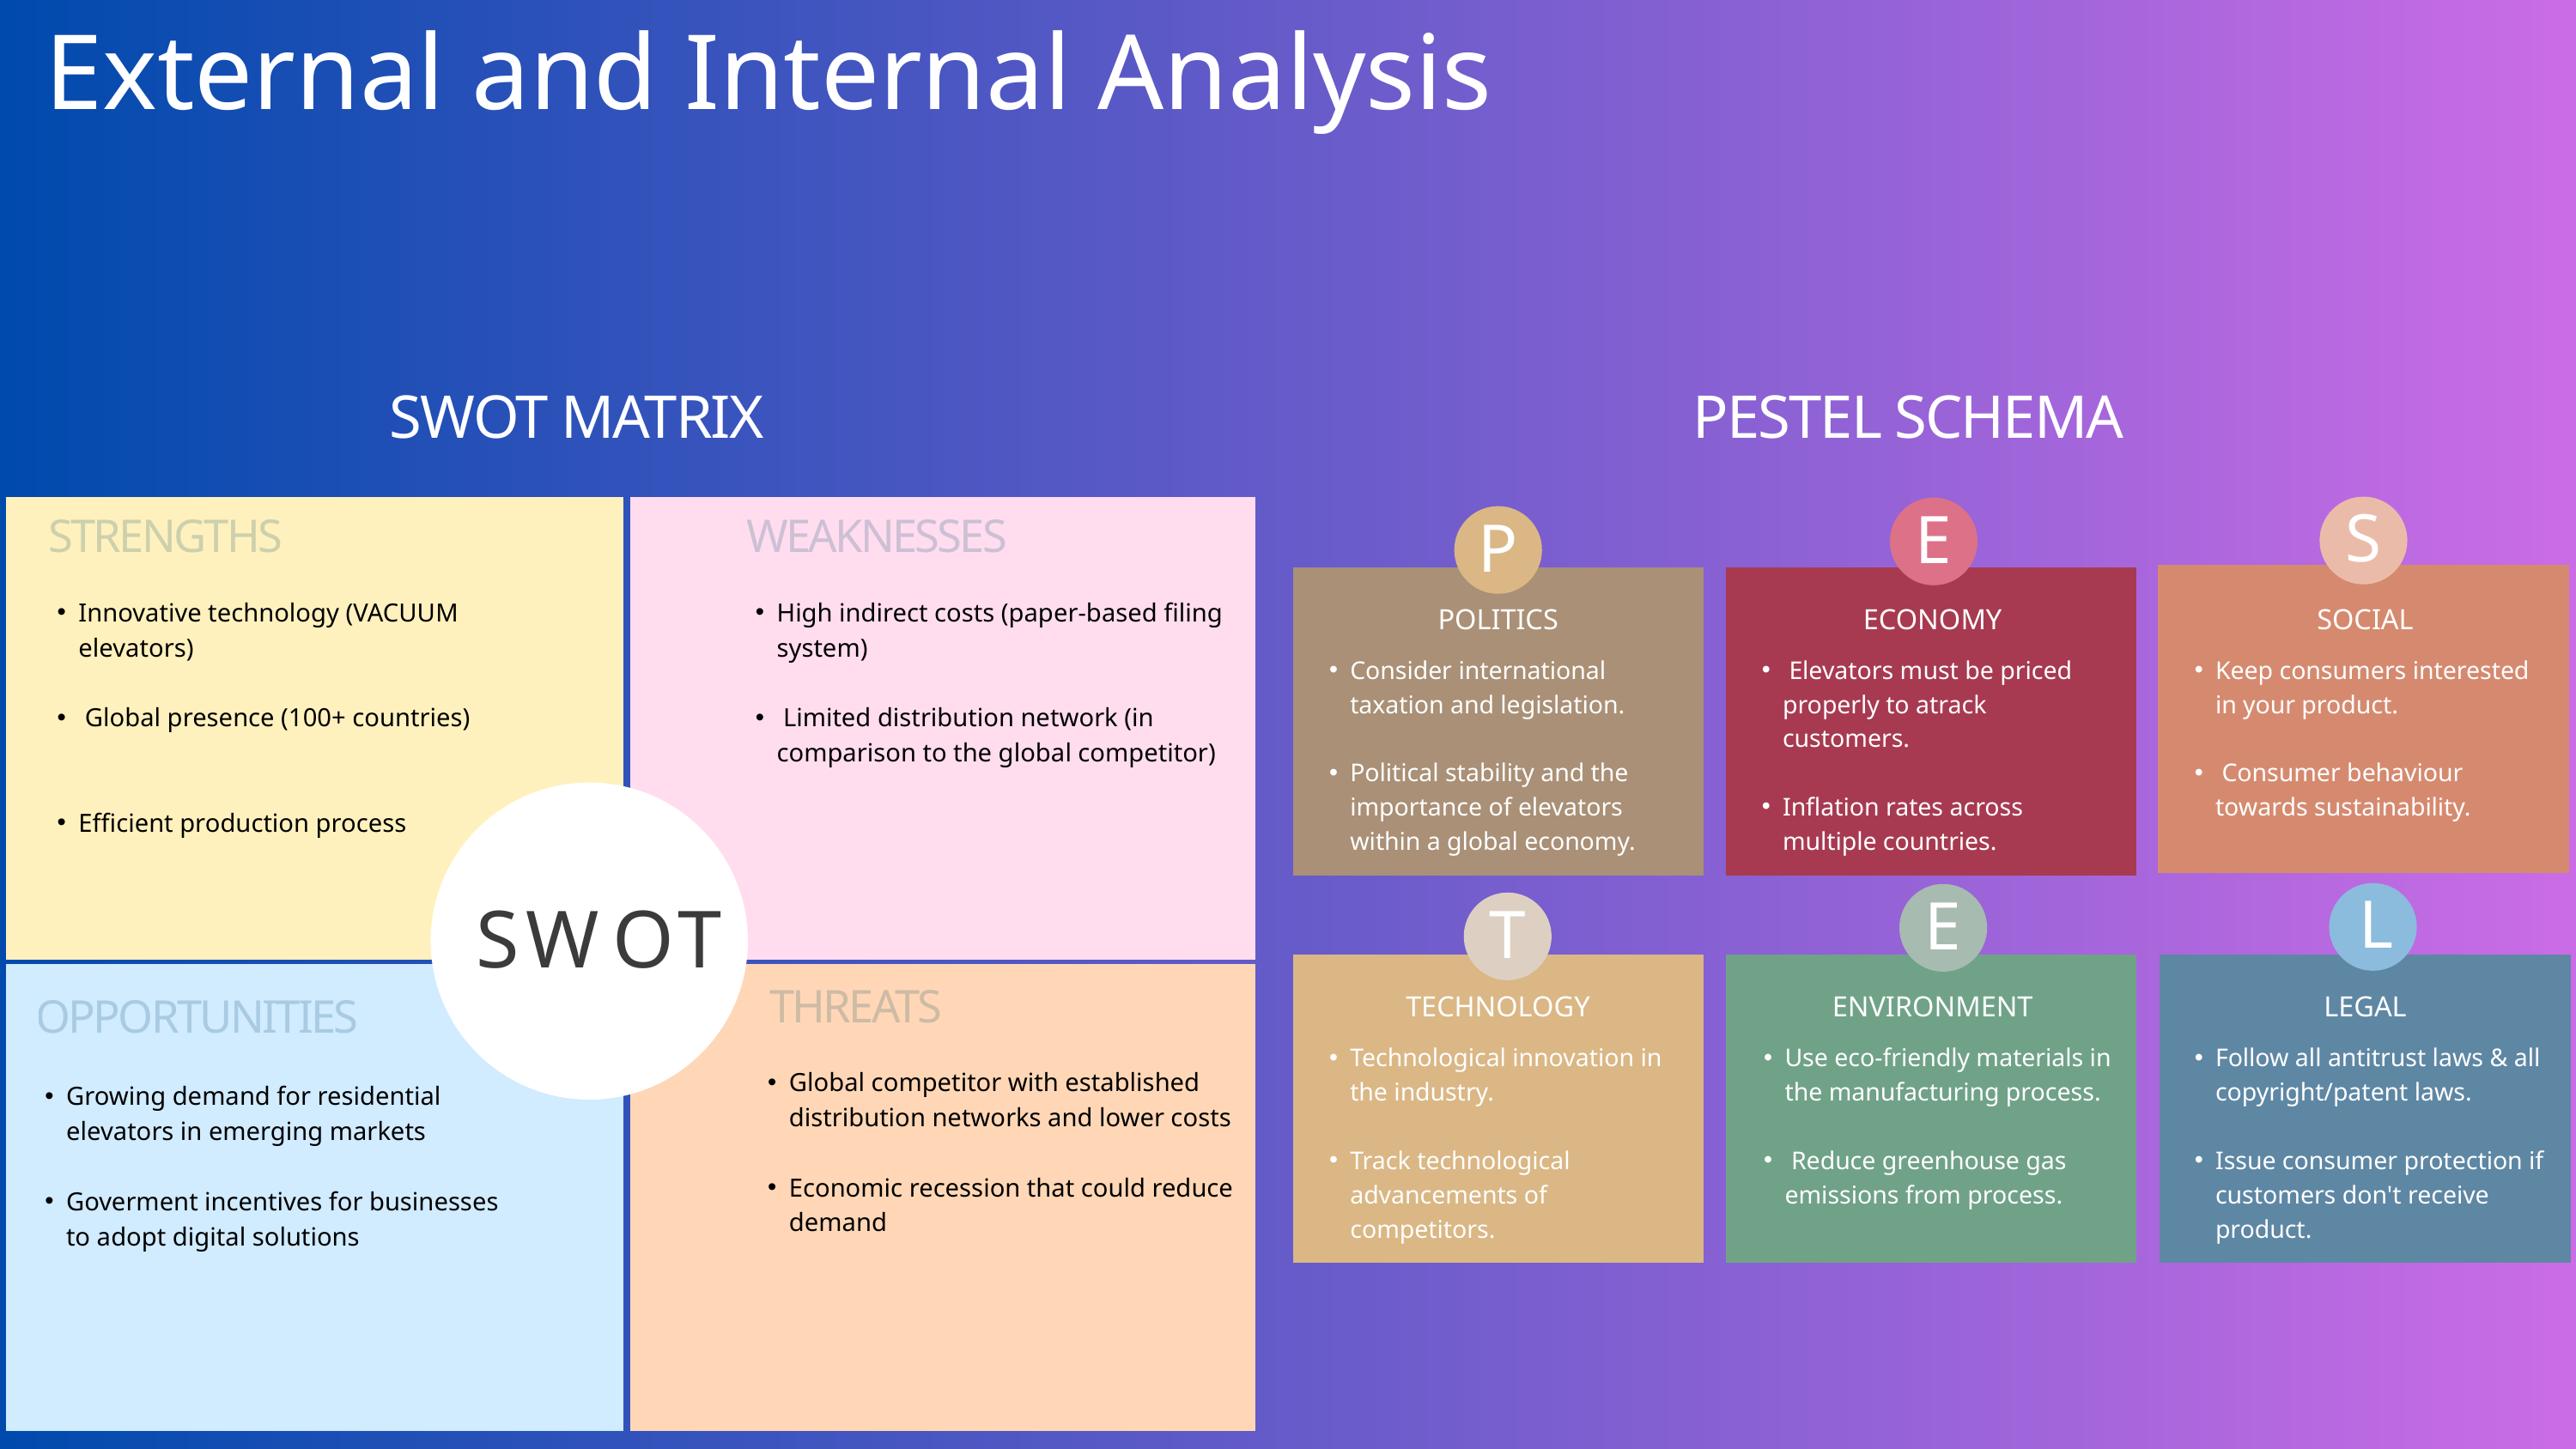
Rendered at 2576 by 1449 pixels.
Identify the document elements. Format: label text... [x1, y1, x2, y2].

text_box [2160, 954, 2572, 1263]
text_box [2329, 882, 2417, 972]
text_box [629, 496, 1256, 960]
text_box PESTEL SCHEMA [1692, 394, 2377, 450]
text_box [1292, 954, 1704, 1263]
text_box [2319, 496, 2408, 585]
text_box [431, 783, 747, 1099]
text_box SWOT MATRIX [389, 394, 1073, 450]
text_box External and Internal Analysis [0, 0, 1552, 130]
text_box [6, 496, 624, 960]
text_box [6, 963, 624, 1431]
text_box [1292, 567, 1704, 876]
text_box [1899, 883, 1988, 973]
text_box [1454, 506, 1543, 594]
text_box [1463, 892, 1552, 981]
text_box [630, 967, 1255, 1431]
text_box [2158, 564, 2569, 873]
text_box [1725, 954, 2137, 1263]
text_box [1725, 567, 2137, 876]
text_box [1889, 497, 1978, 585]
